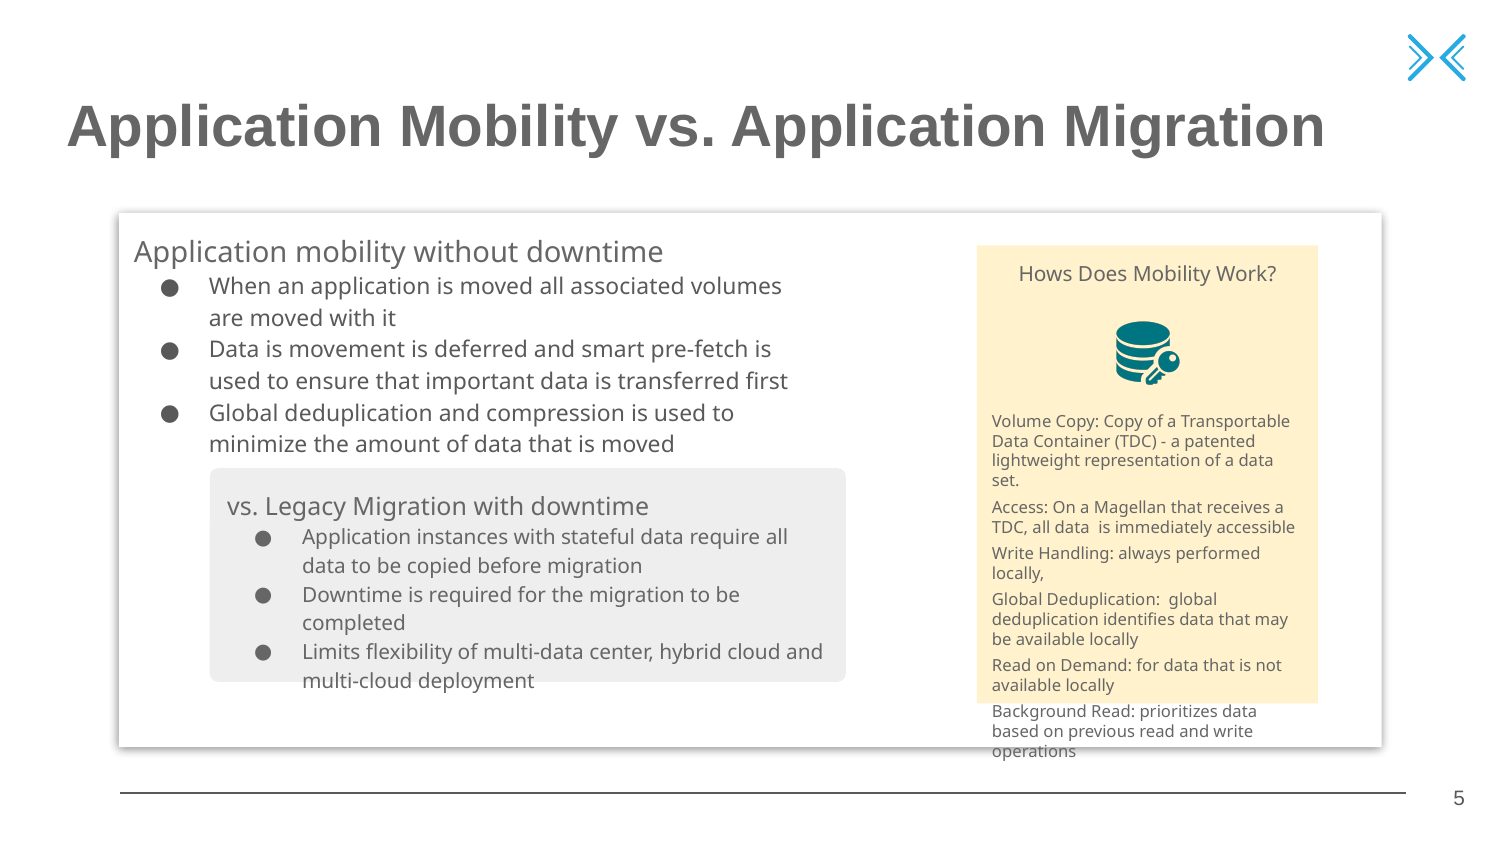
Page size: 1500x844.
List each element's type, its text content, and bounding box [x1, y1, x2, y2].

slide_number ‹#› [1389, 764, 1480, 830]
title Application Mobility vs. Application Migration [51, 72, 1449, 167]
text_box vs. Legacy Migration with downtime Application instances with stateful data require all data to be copied before migration Downtime is required for the migration to be completed Limits flexibility of multi-data center, hybrid cloud and multi-cloud deployment [209, 468, 846, 682]
text_box Application mobility without downtime When an application is moved all associated volumes are moved with it Data is movement is deferred and smart pre-fetch is used to ensure that important data is transferred first Global deduplication and compression is used to minimize the amount of data that is moved [118, 212, 1382, 748]
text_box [976, 245, 1319, 704]
picture [1405, 29, 1469, 86]
